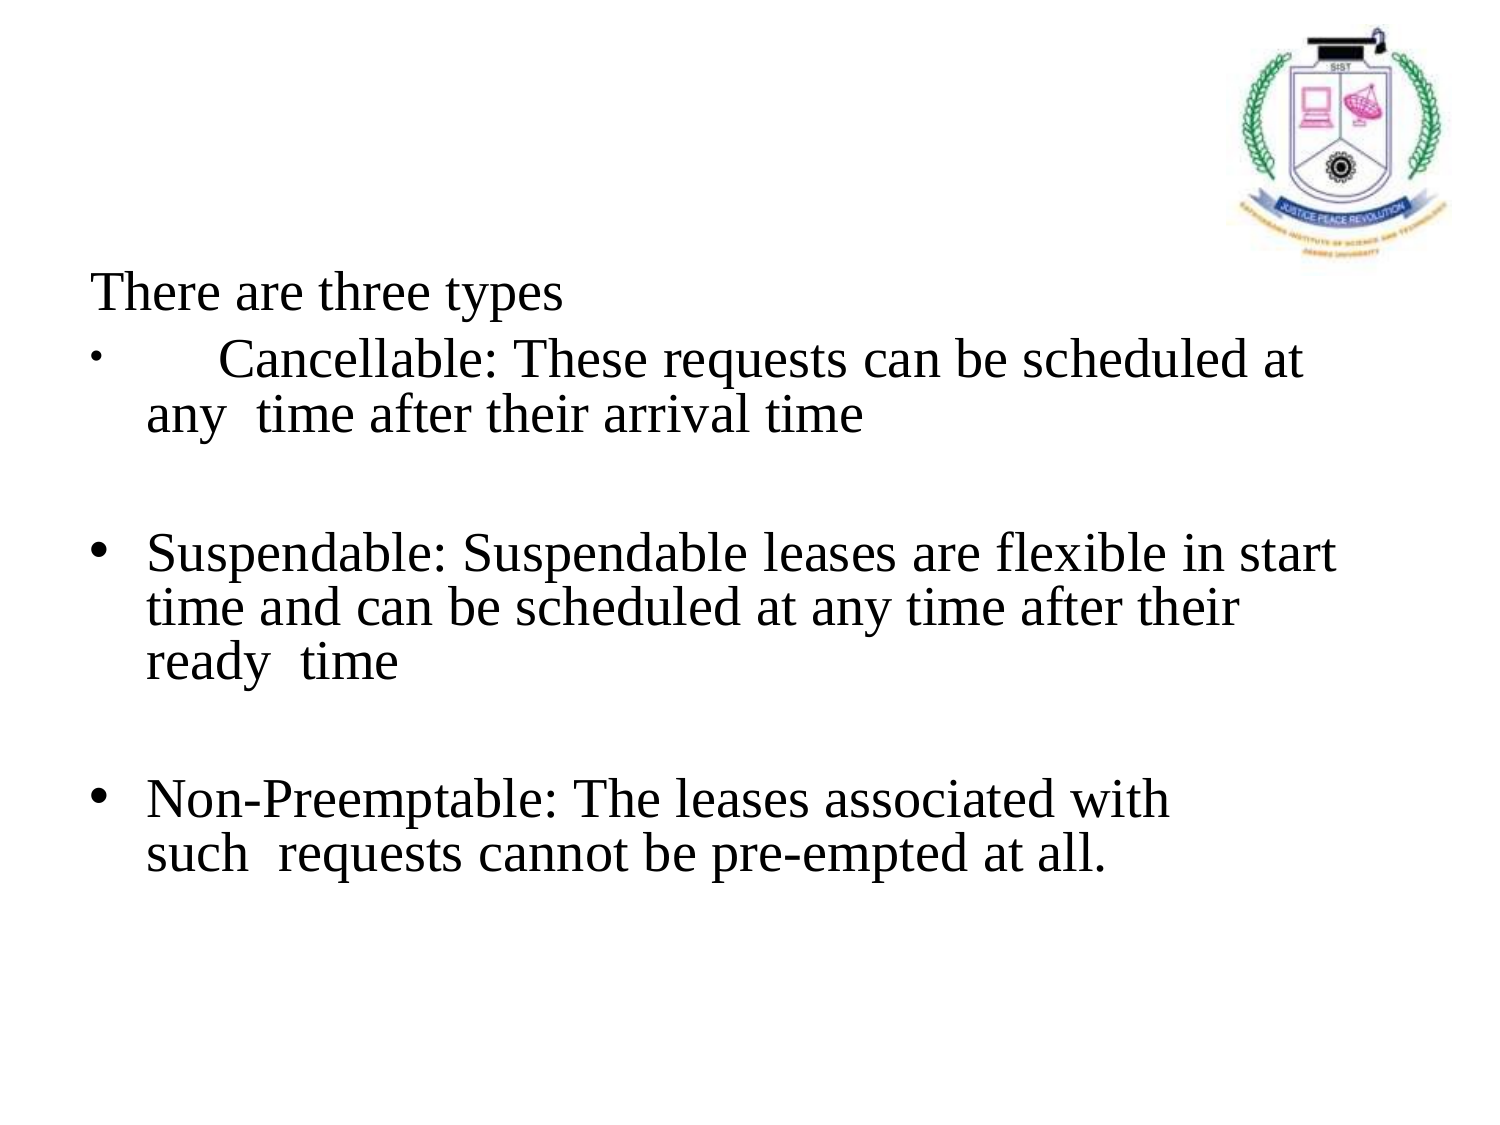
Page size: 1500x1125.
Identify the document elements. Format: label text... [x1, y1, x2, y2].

text_box There are three types Cancellable: These requests can be scheduled at any time after their arrival time Suspendable: Suspendable leases are flexible in start time and can be scheduled at any time after their ready time Non-Preemptable: The leases associated with such requests cannot be pre-empted at all. [87, 252, 1380, 883]
picture [1226, 24, 1452, 276]
